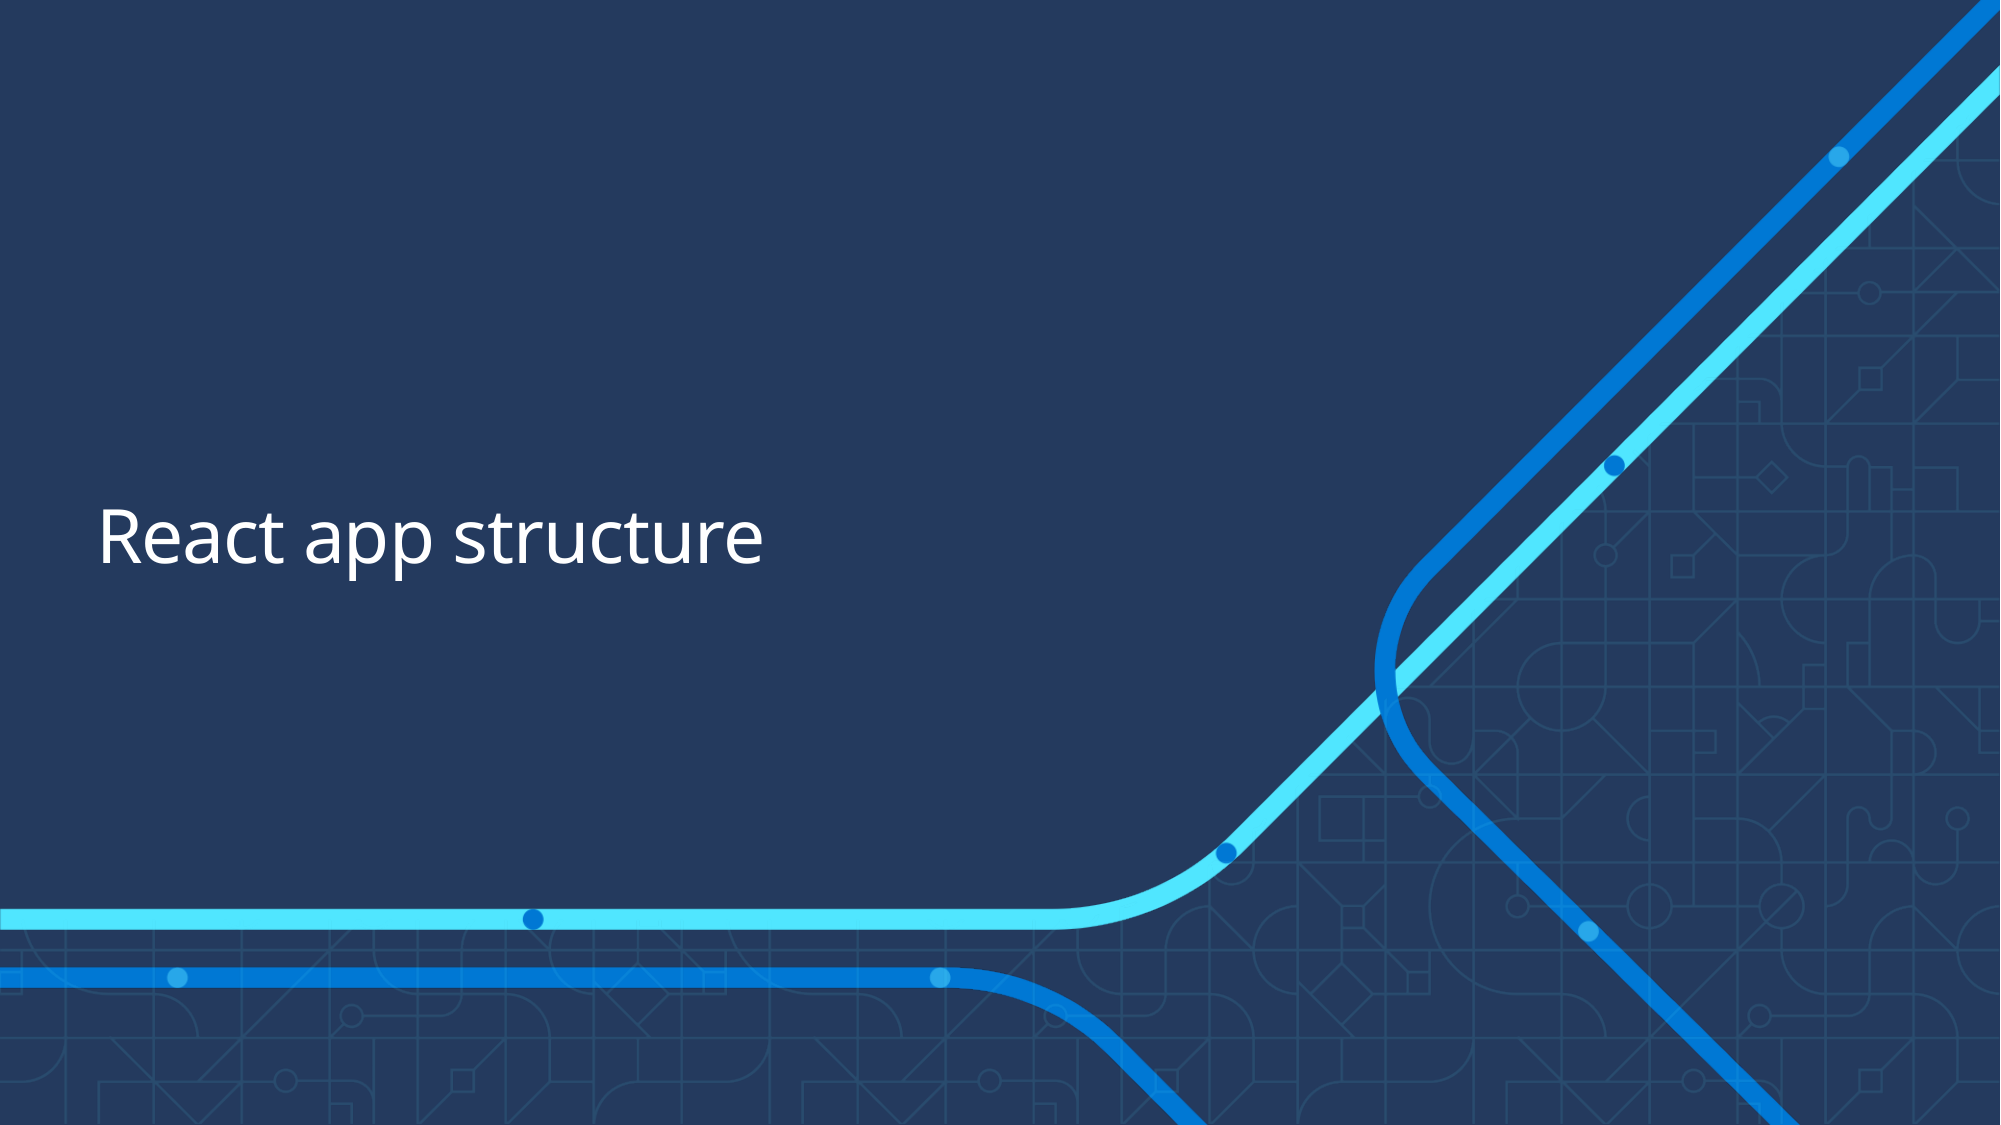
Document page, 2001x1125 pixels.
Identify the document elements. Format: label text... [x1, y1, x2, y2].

picture [0, 0, 2000, 1125]
title React app structure [96, 391, 1225, 580]
